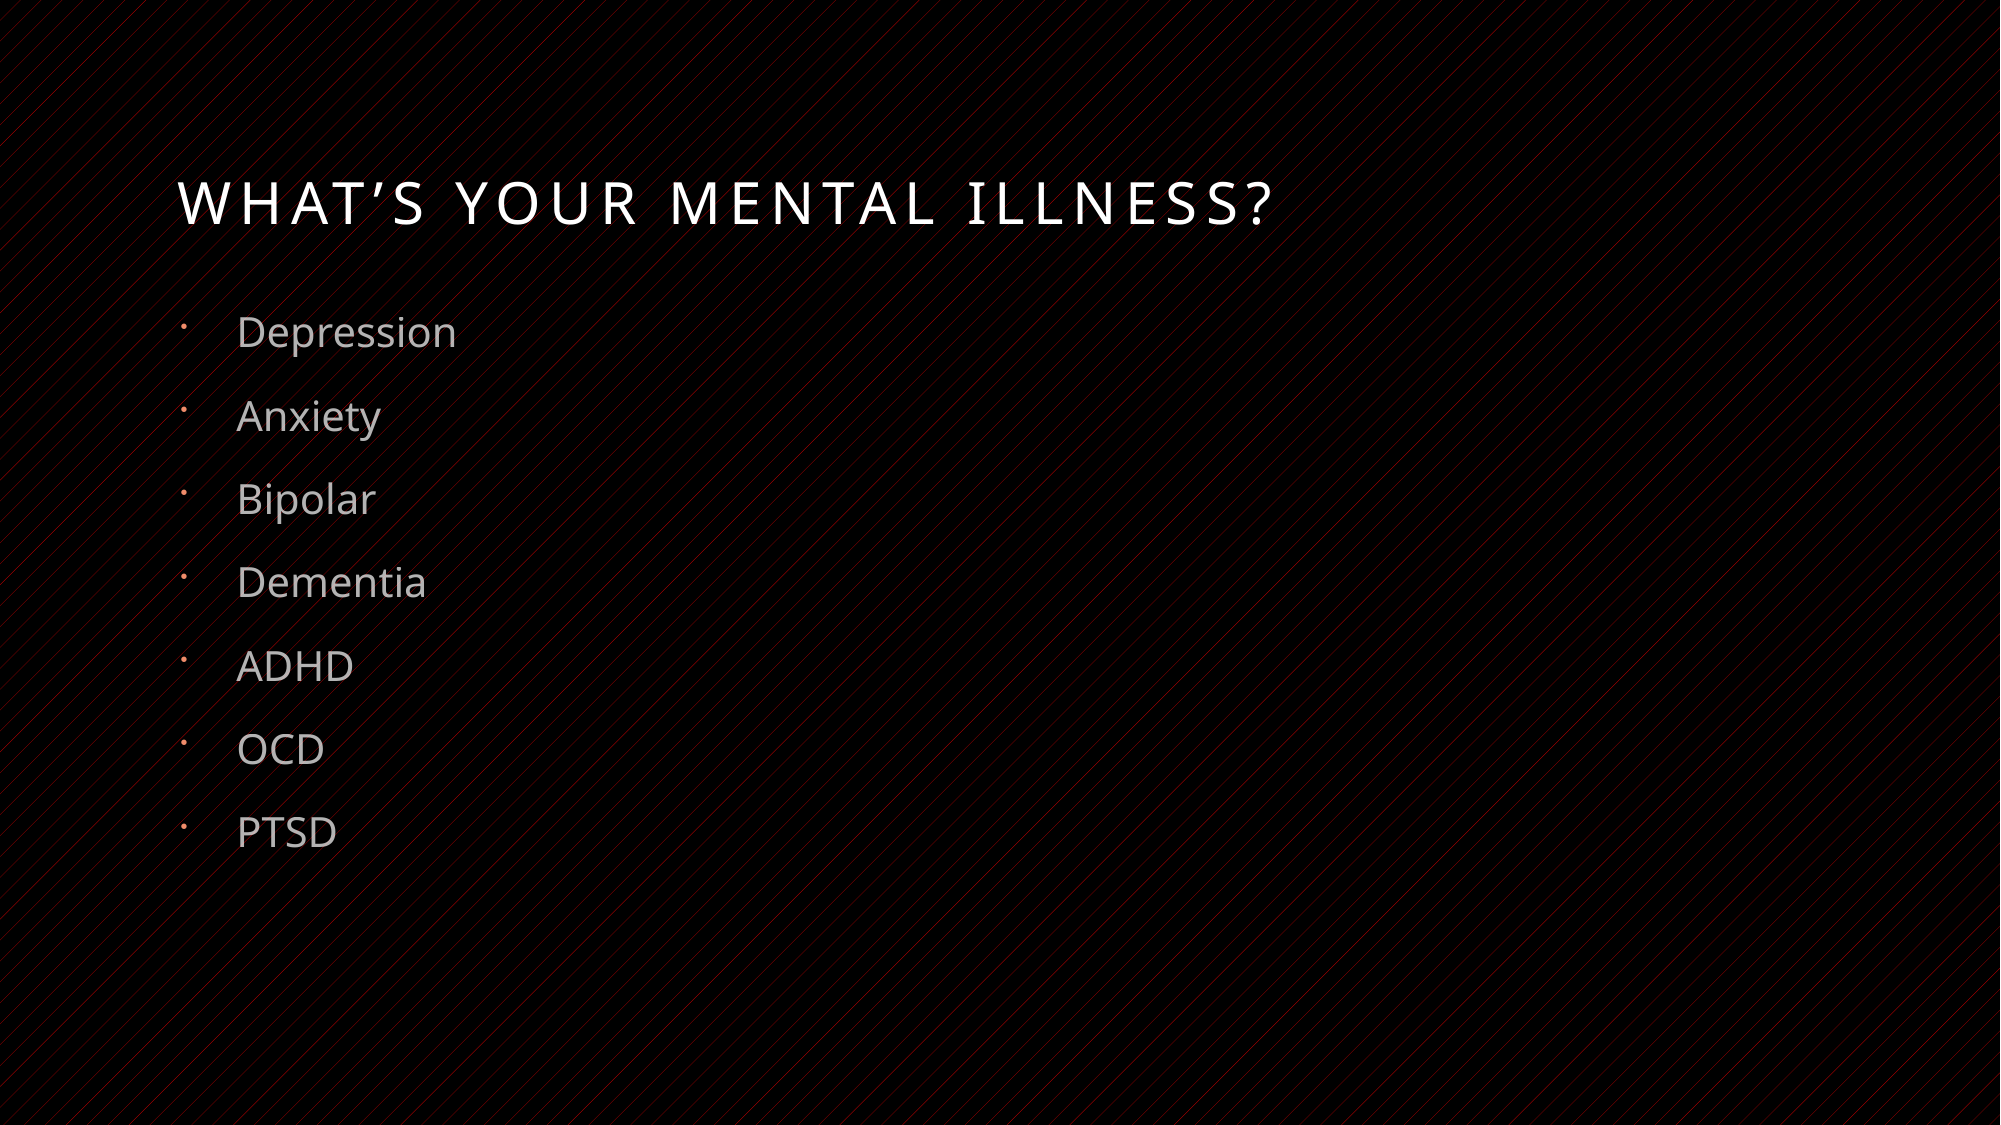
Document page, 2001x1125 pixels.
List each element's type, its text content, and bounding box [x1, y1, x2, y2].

title What’s your mental illness? [177, 165, 1822, 274]
list Depression Anxiety Bipolar Dementia ADHD OCD PTSD [177, 293, 1822, 947]
